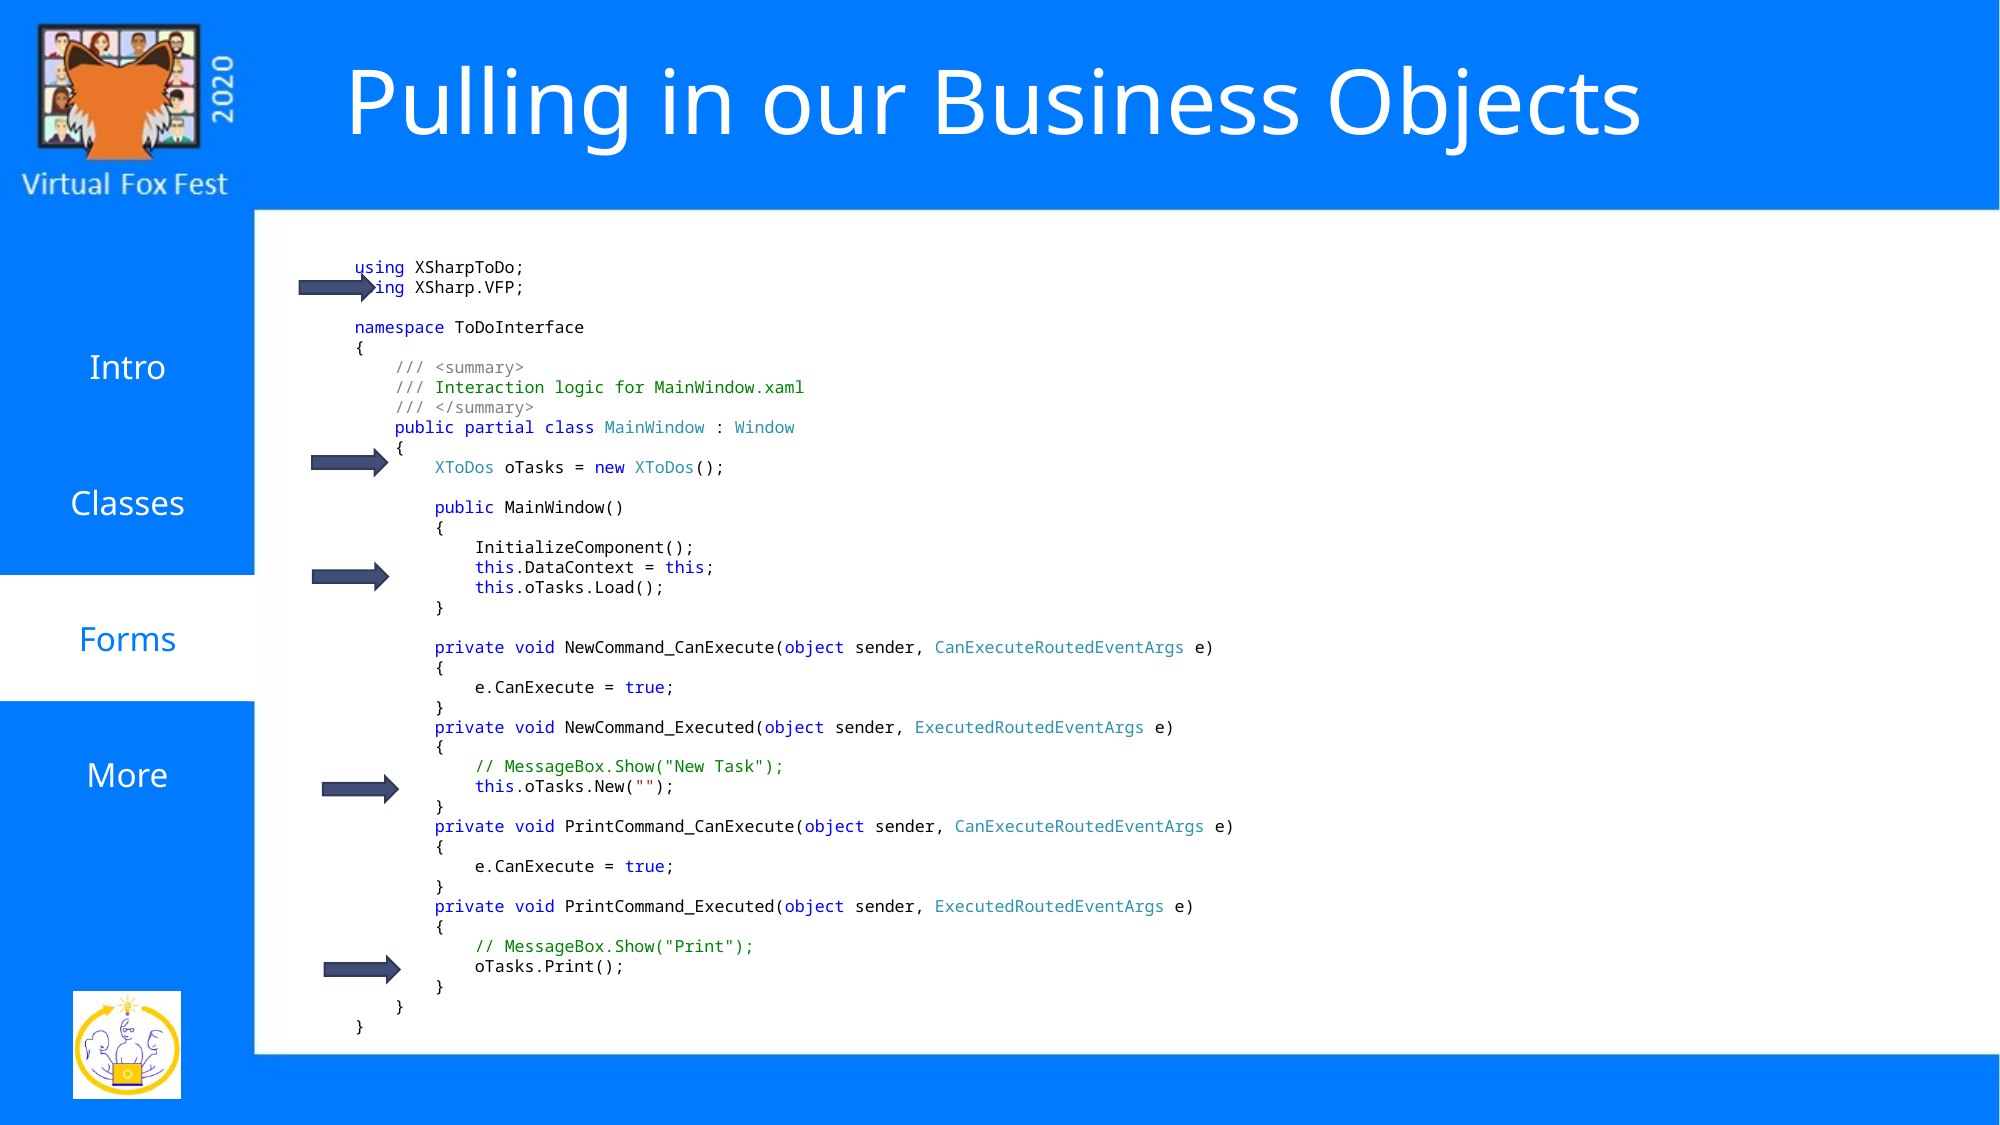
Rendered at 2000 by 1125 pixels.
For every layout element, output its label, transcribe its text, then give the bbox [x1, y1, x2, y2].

title Pulling in our Business Objects [324, 50, 1913, 163]
text_box [311, 447, 389, 478]
text_box [311, 561, 390, 592]
picture [0, 0, 2000, 1125]
text_box [298, 272, 377, 303]
text_box [323, 954, 402, 985]
text_box using XSharpToDo; using XSharp.VFP; namespace ToDoInterface { /// <summary> /// Interaction logic for MainWindow.xaml /// </summary> public partial class MainWindow : Window { XToDos oTasks = new XToDos(); public MainWindow() { InitializeComponent(); this.DataContext = this; this.oTasks.Load(); } private void NewCommand_CanExecute(object sender, CanExecuteRoutedEventArgs e) { e.CanExecute = true; } private void NewCommand_Executed(object sender, ExecutedRoutedEventArgs e) { // MessageBox.Show("New Task"); this.oTasks.New(""); } private void PrintCommand_CanExecute(object sender, CanExecuteRoutedEventArgs e) { e.CanExecute = true; } private void PrintCommand_Executed(object sender, ExecutedRoutedEventArgs e) { // MessageBox.Show("Print"); oTasks.Print(); } } } [340, 249, 1250, 1044]
text_box [321, 774, 400, 805]
